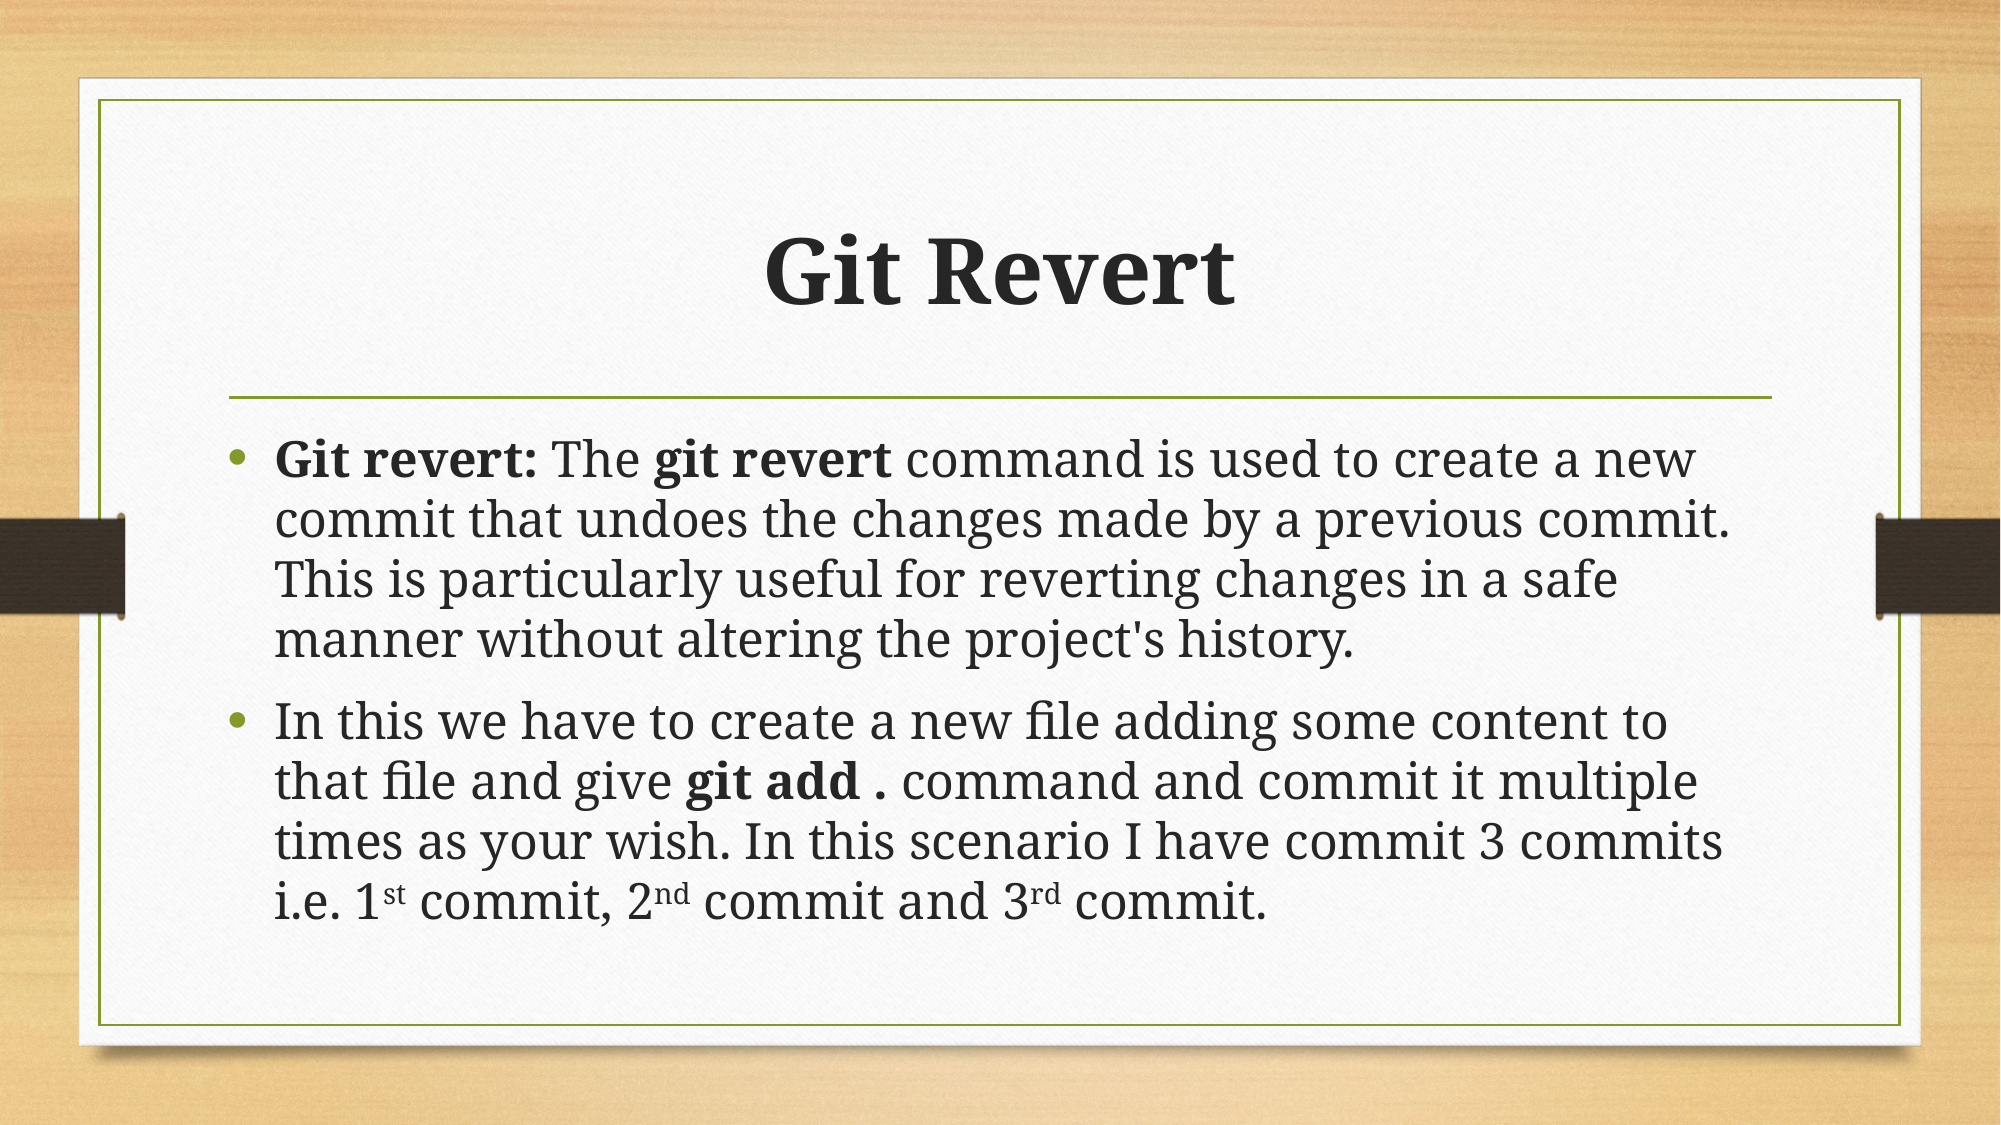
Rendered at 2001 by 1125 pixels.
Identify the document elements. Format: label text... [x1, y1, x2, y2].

list Git revert: The git revert command is used to create a new commit that undoes the changes made by a previous commit. This is particularly useful for reverting changes in a safe manner without altering the project's history. In this we have to create a new file adding some content to that file and give git add . command and commit it multiple times as your wish. In this scenario I have commit 3 commits i.e. 1st commit, 2nd commit and 3rd commit. [212, 419, 1788, 964]
title Git Revert [212, 161, 1788, 375]
picture [0, 0, 2001, 1125]
